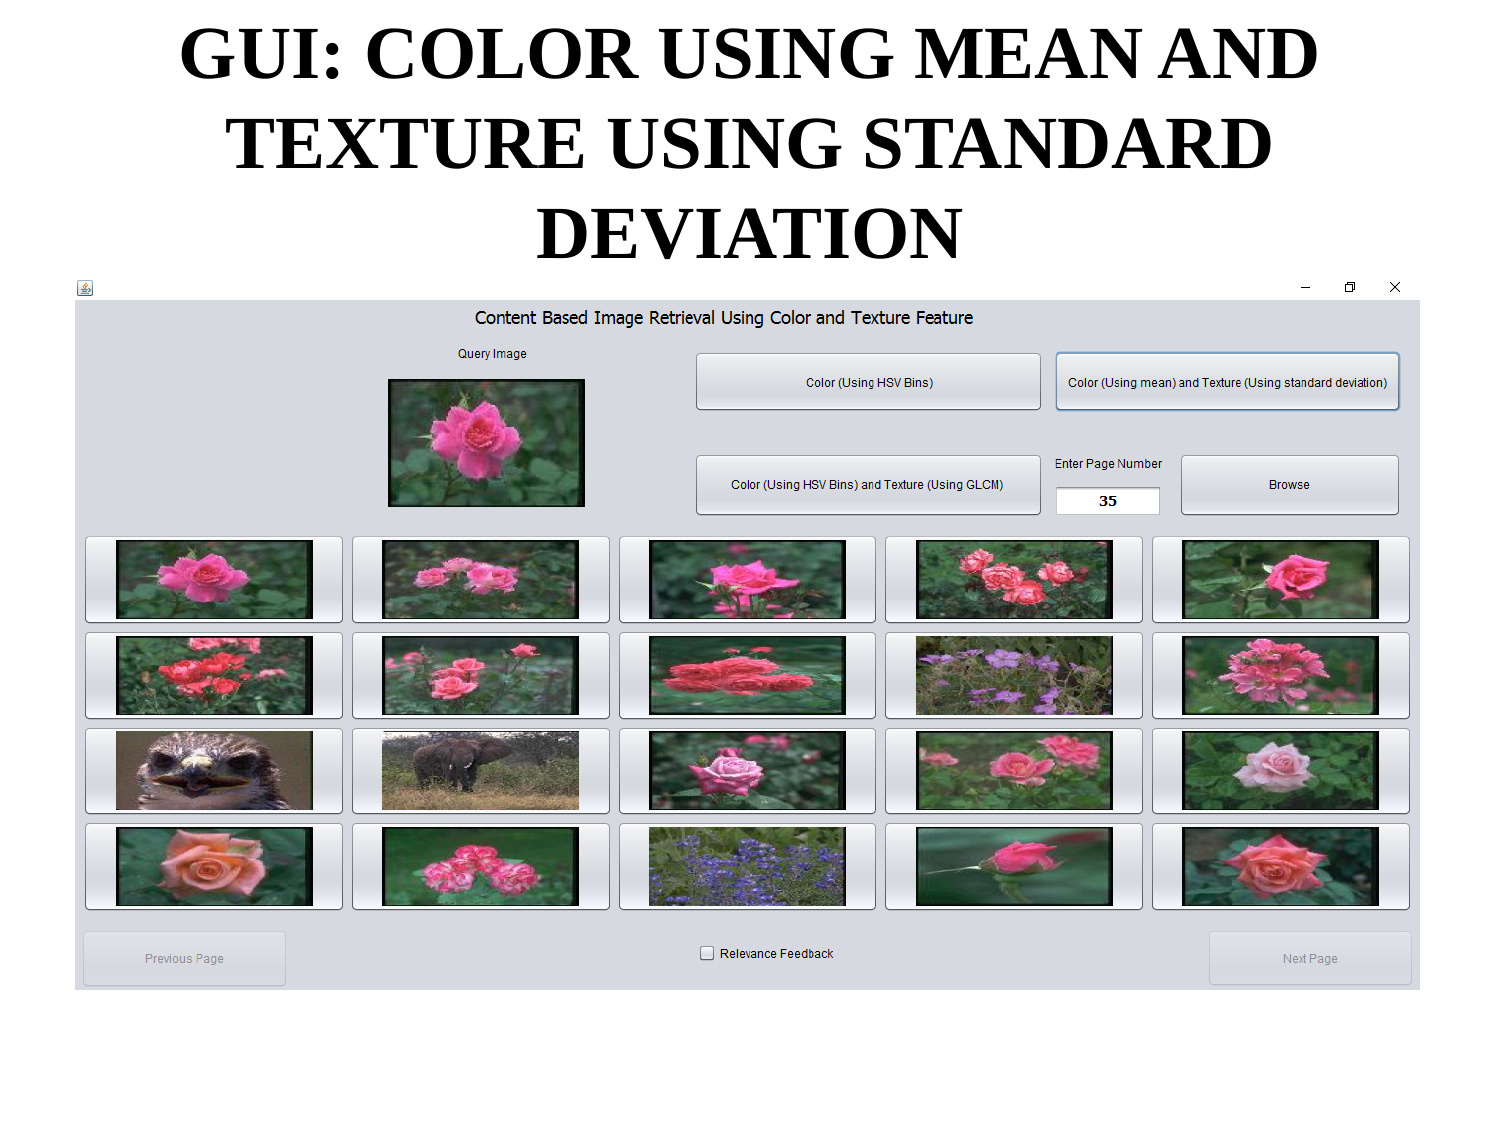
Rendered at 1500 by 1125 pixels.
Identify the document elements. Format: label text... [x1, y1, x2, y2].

title GUI: COLOR USING MEAN AND TEXTURE USING STANDARD DEVIATION [75, 45, 1425, 233]
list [74, 277, 1426, 991]
